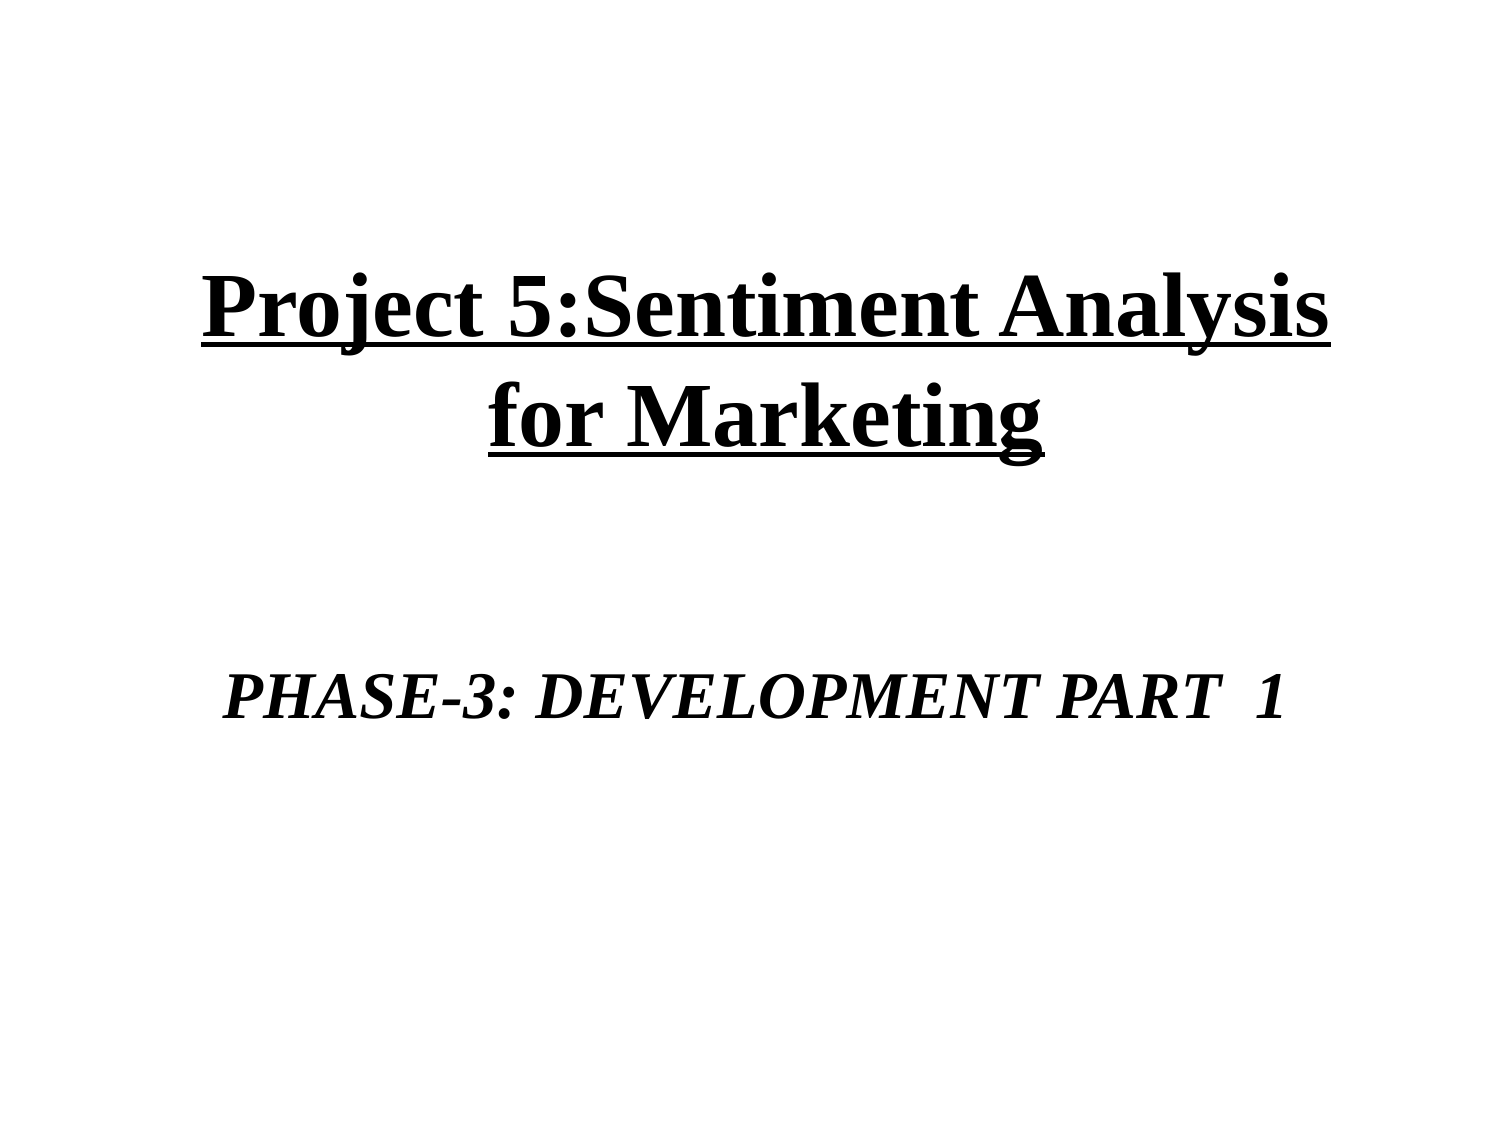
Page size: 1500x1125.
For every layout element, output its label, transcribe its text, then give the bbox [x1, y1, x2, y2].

subtitle PHASE-3: DEVELOPMENT PART 1 [199, 644, 1313, 862]
title Project 5:Sentiment Analysis for Marketing [128, 234, 1404, 476]
